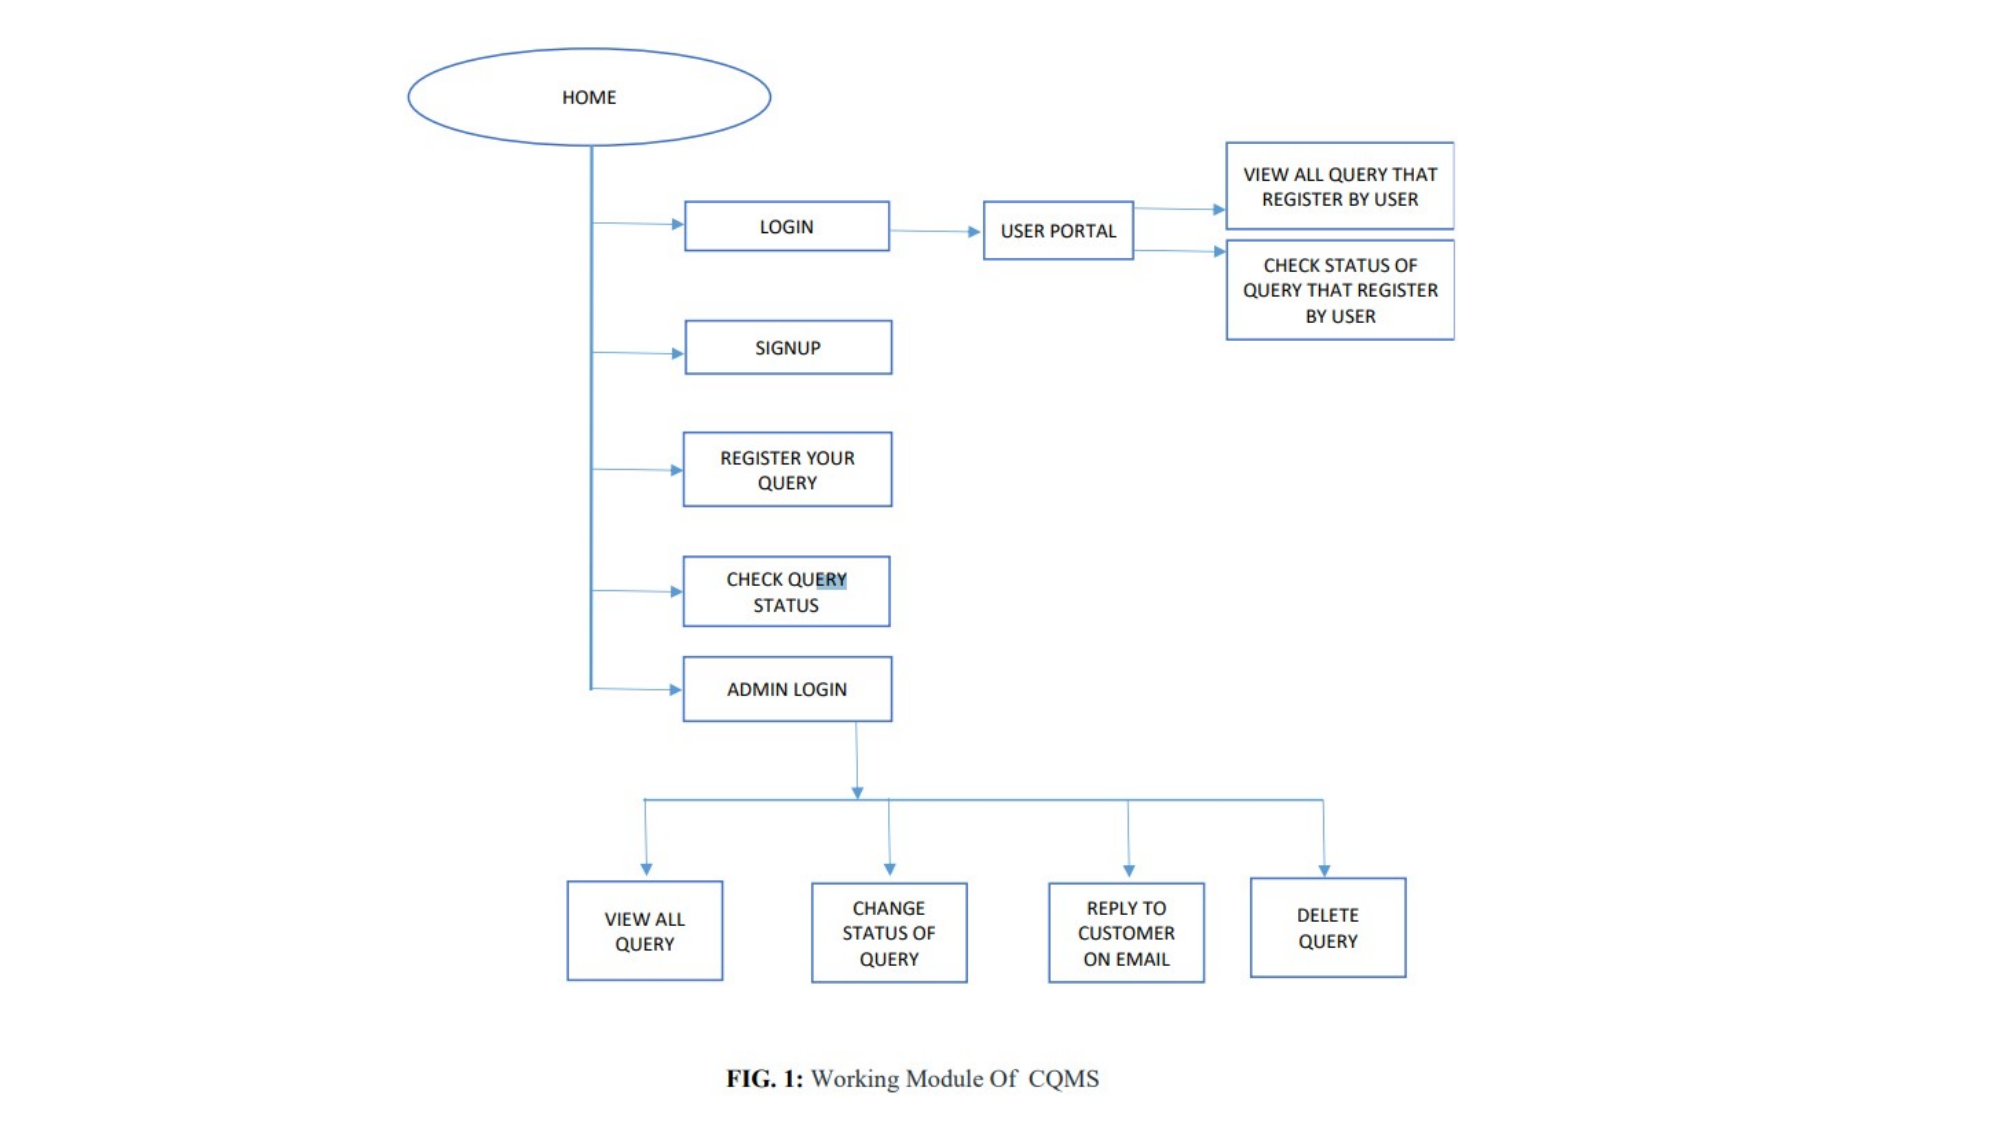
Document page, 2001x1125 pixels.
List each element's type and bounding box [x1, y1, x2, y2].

list [382, 38, 1458, 1105]
